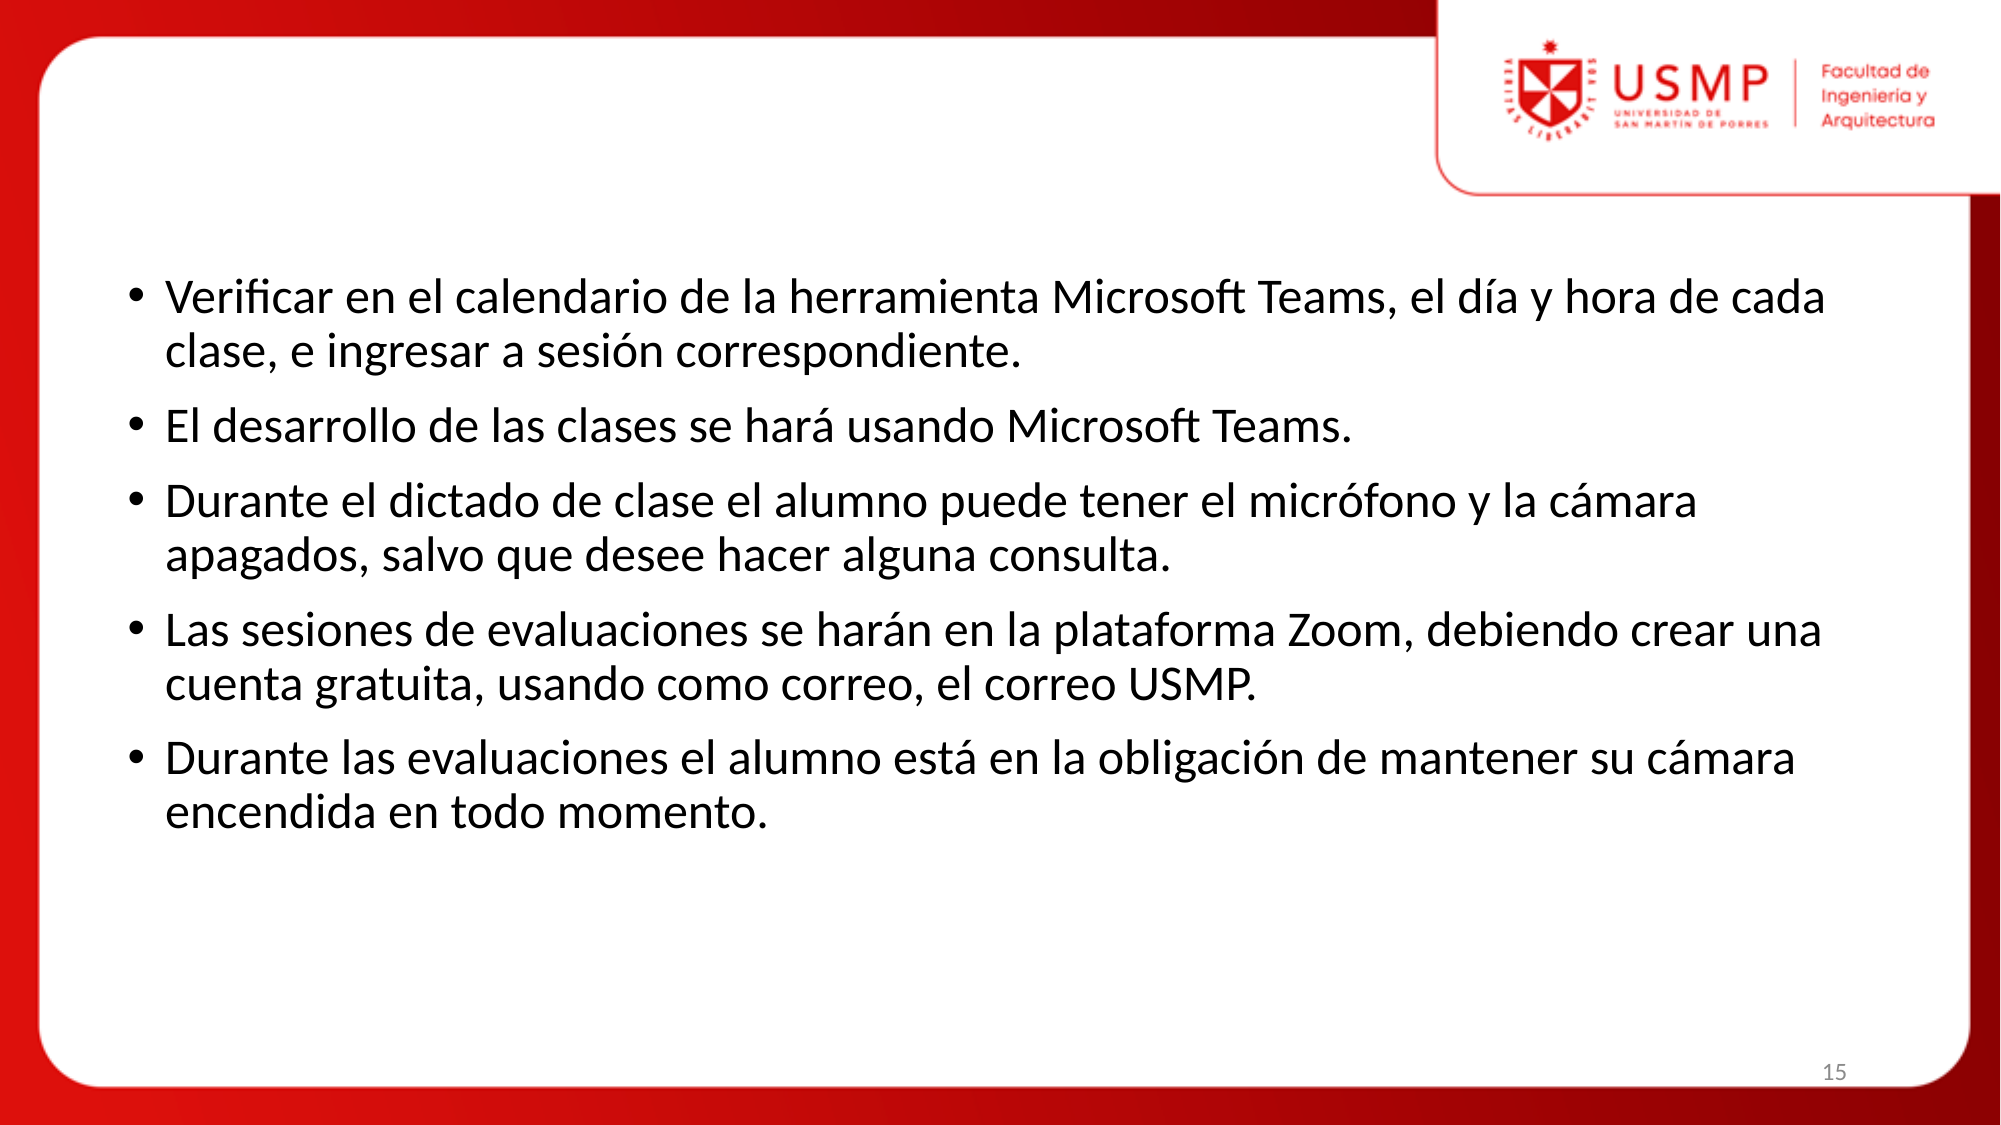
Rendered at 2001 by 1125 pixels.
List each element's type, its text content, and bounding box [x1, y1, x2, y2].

list Verificar en el calendario de la herramienta Microsoft Teams, el día y hora de cada clase, e ingresar a sesión correspondiente. El desarrollo de las clases se hará usando Microsoft Teams. Durante el dictado de clase el alumno puede tener el micrófono y la cámara apagados, salvo que desee hacer alguna consulta. Las sesiones de evaluaciones se harán en la plataforma Zoom, debiendo crear una cuenta gratuita, usando como correo, el correo USMP. Durante las evaluaciones el alumno está en la obligación de mantener su cámara encendida en todo momento. [112, 97, 1863, 1014]
picture [0, 0, 2001, 1125]
slide_number 15 [1565, 1042, 1863, 1103]
